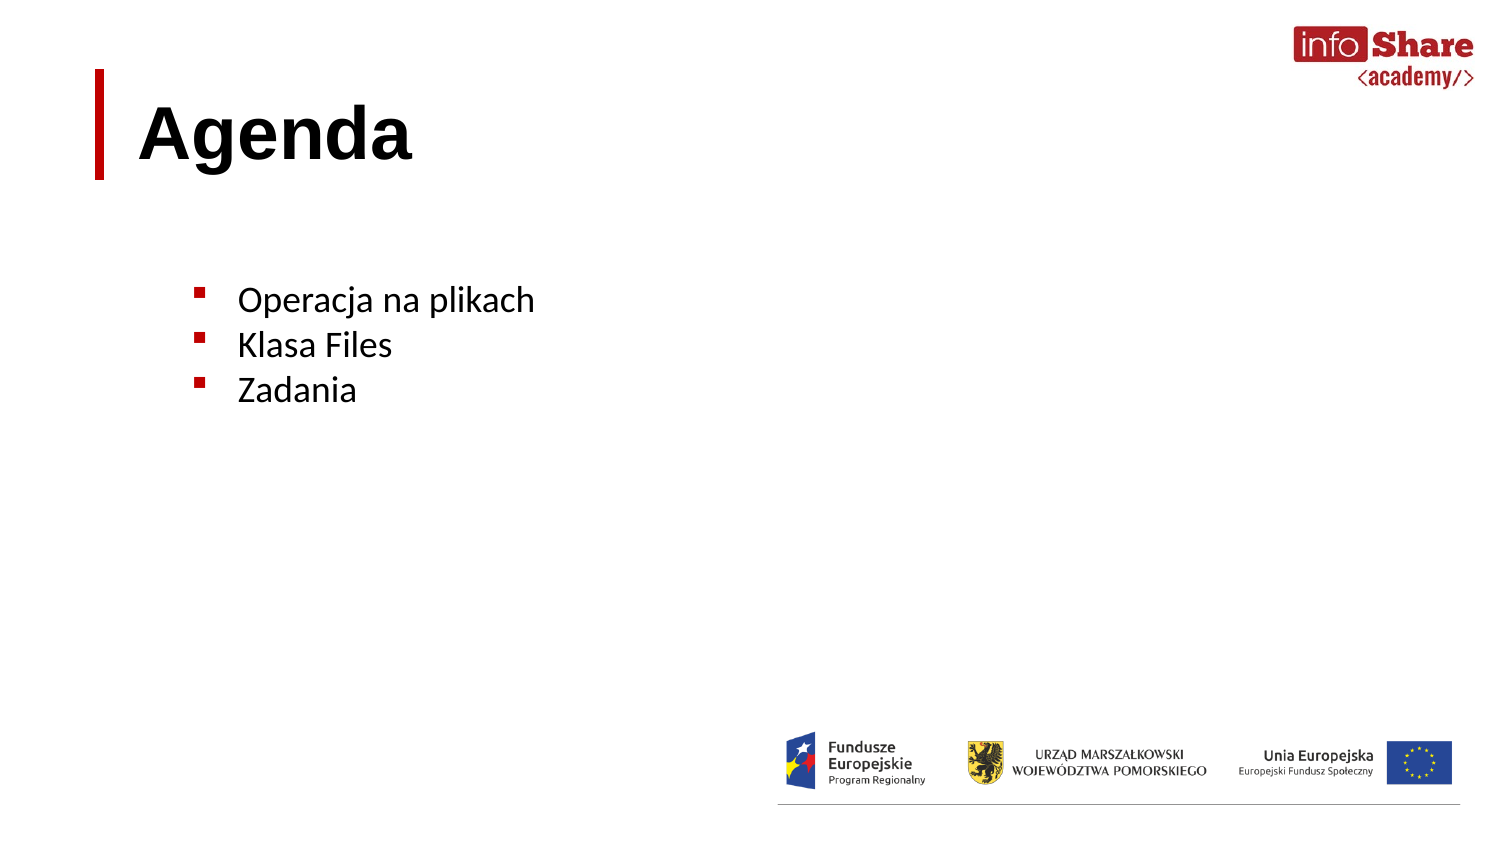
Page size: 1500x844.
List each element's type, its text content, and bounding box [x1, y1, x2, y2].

picture [1291, 24, 1475, 91]
list Operacja na plikach Klasa Files Zadania [138, 260, 1119, 777]
text_box [777, 731, 1461, 805]
title Agenda [137, 84, 1360, 179]
